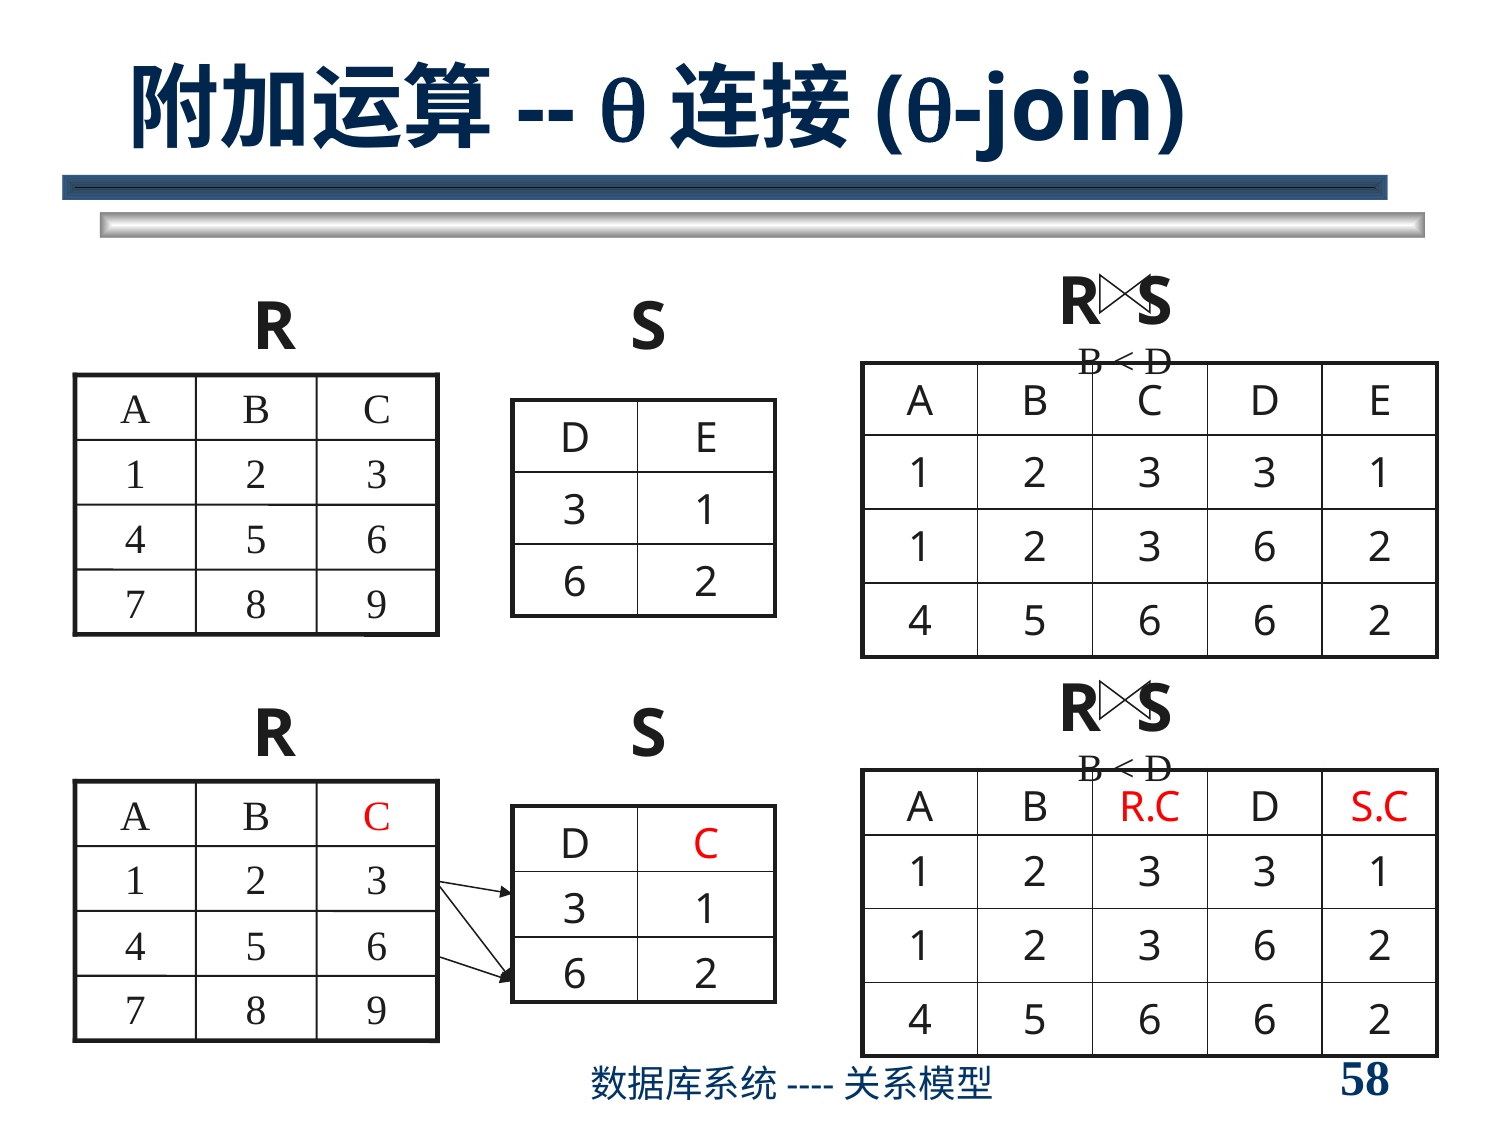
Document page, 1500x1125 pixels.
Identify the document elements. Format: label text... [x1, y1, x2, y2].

table_cell 2 [1323, 584, 1435, 648]
table_cell 6 [1093, 584, 1207, 647]
text_box B < D [1049, 356, 1200, 361]
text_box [74, 648, 1438, 1057]
table_cell 5 [978, 584, 1092, 647]
text_box R S [1012, 242, 1225, 356]
table_cell 2 [978, 436, 1092, 508]
table_cell 1 [865, 436, 977, 508]
table_header C [1093, 365, 1207, 434]
table_cell 3 [1208, 436, 1321, 508]
footer 数据库系统----关系模型 [574, 1066, 1188, 1113]
title 附加运算-- 连接(-join) [112, 37, 1391, 167]
table_cell 1 [865, 510, 977, 582]
text_box S [599, 267, 688, 381]
table_cell 2 [638, 545, 773, 614]
table_cell 4 [865, 584, 977, 647]
table_header A [865, 365, 977, 434]
table_cell 1 [638, 473, 773, 543]
text_box [1099, 275, 1150, 313]
text_box R [224, 267, 313, 373]
table_header B [978, 365, 1092, 434]
table_header E [1323, 365, 1435, 434]
table_header E [638, 402, 773, 471]
table_cell 3 [515, 473, 637, 543]
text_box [74, 374, 438, 635]
table_cell 6 [515, 545, 637, 614]
table_cell 3 [1093, 436, 1207, 508]
table_cell 2 [978, 510, 1092, 582]
slide_number 58 [1324, 1049, 1489, 1101]
table_cell 6 [1208, 510, 1321, 582]
table_header D [1208, 365, 1321, 434]
table_header D [515, 402, 637, 471]
table_cell 1 [1323, 436, 1435, 508]
table_cell 2 [1323, 510, 1435, 582]
table_cell 3 [1093, 510, 1207, 582]
table_cell 6 [1208, 584, 1321, 647]
